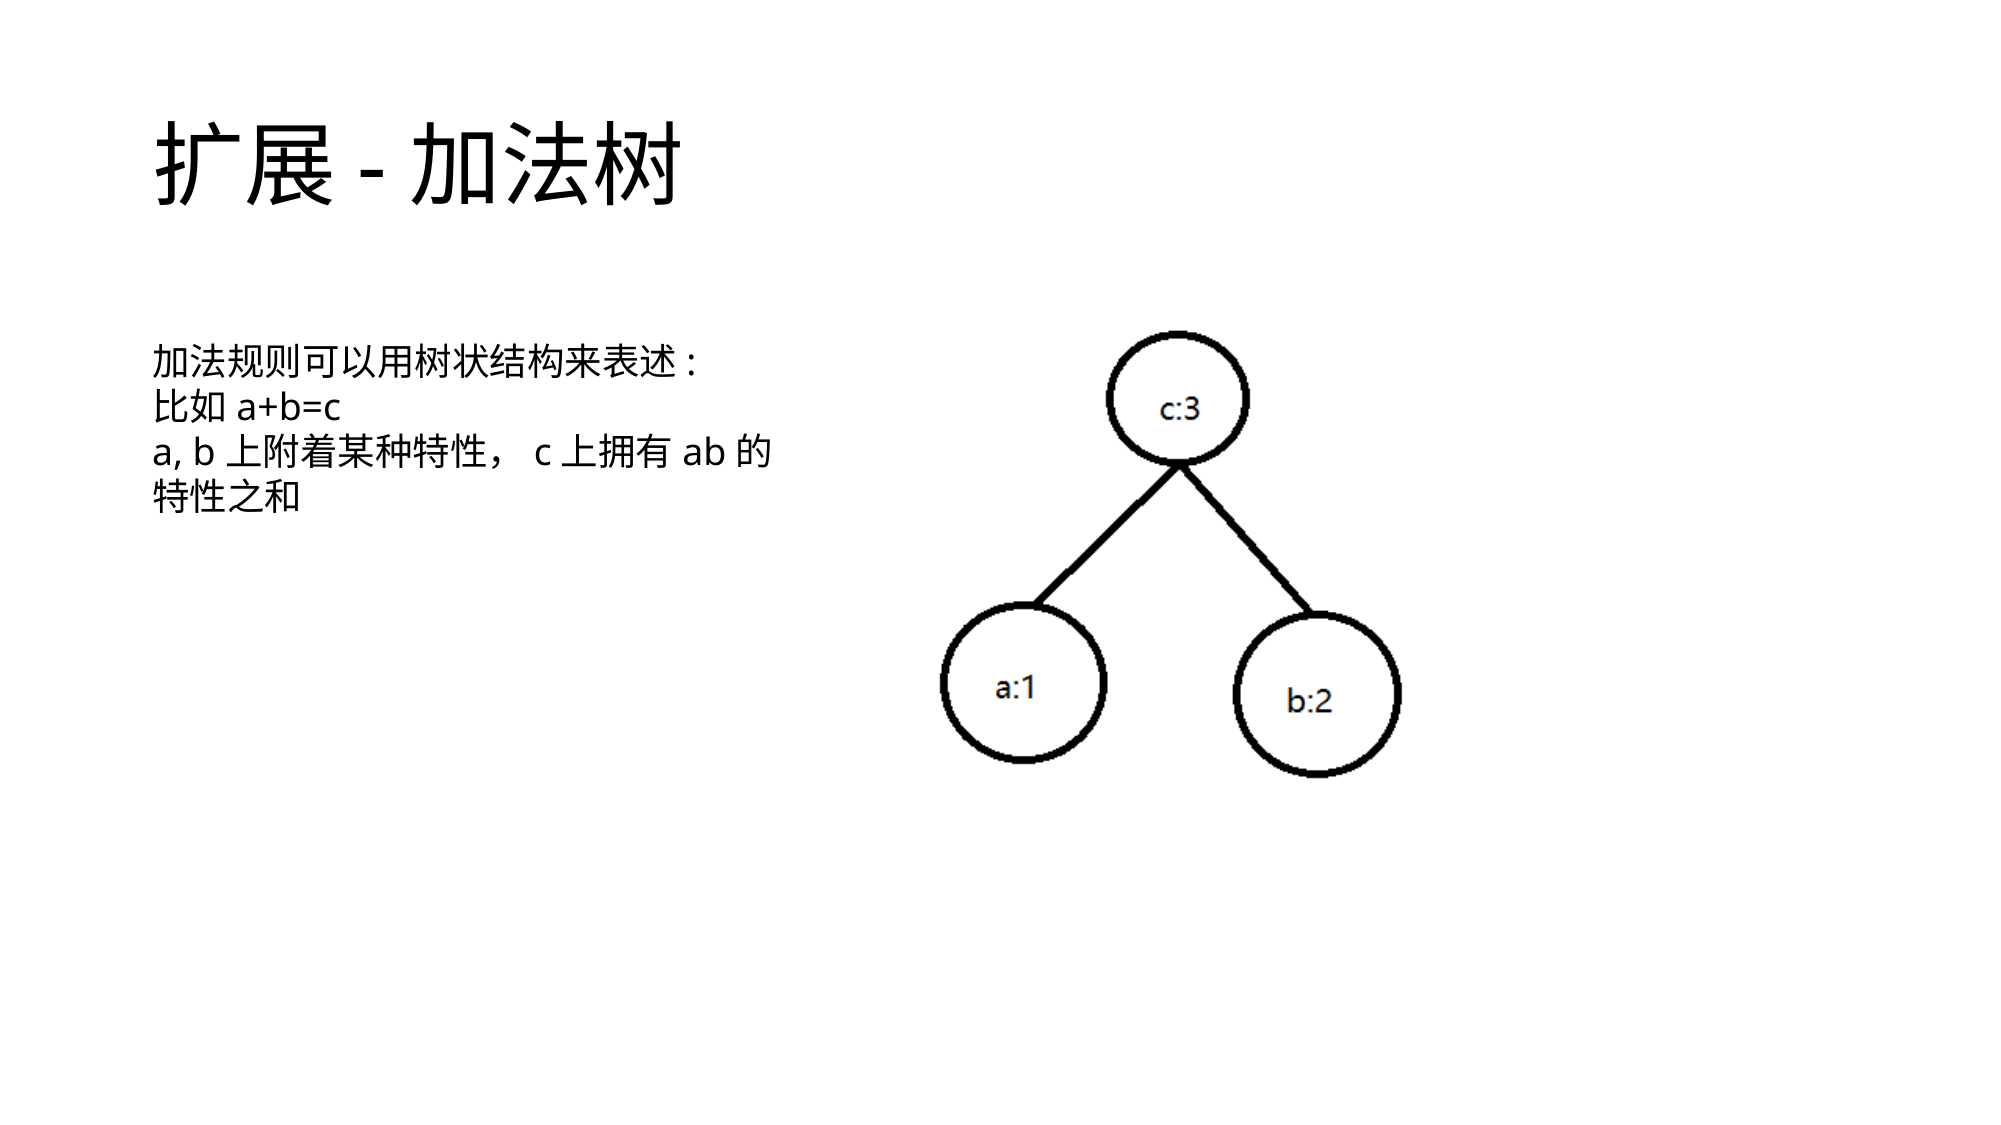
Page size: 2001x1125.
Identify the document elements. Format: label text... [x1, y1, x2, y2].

picture [898, 306, 1435, 819]
title 扩展-加法树 [137, 59, 1863, 278]
text_box 加法规则可以用树状结构来表述: 比如a+b=c a, b上附着某种特性，c上拥有ab的特性之和 [137, 330, 805, 526]
